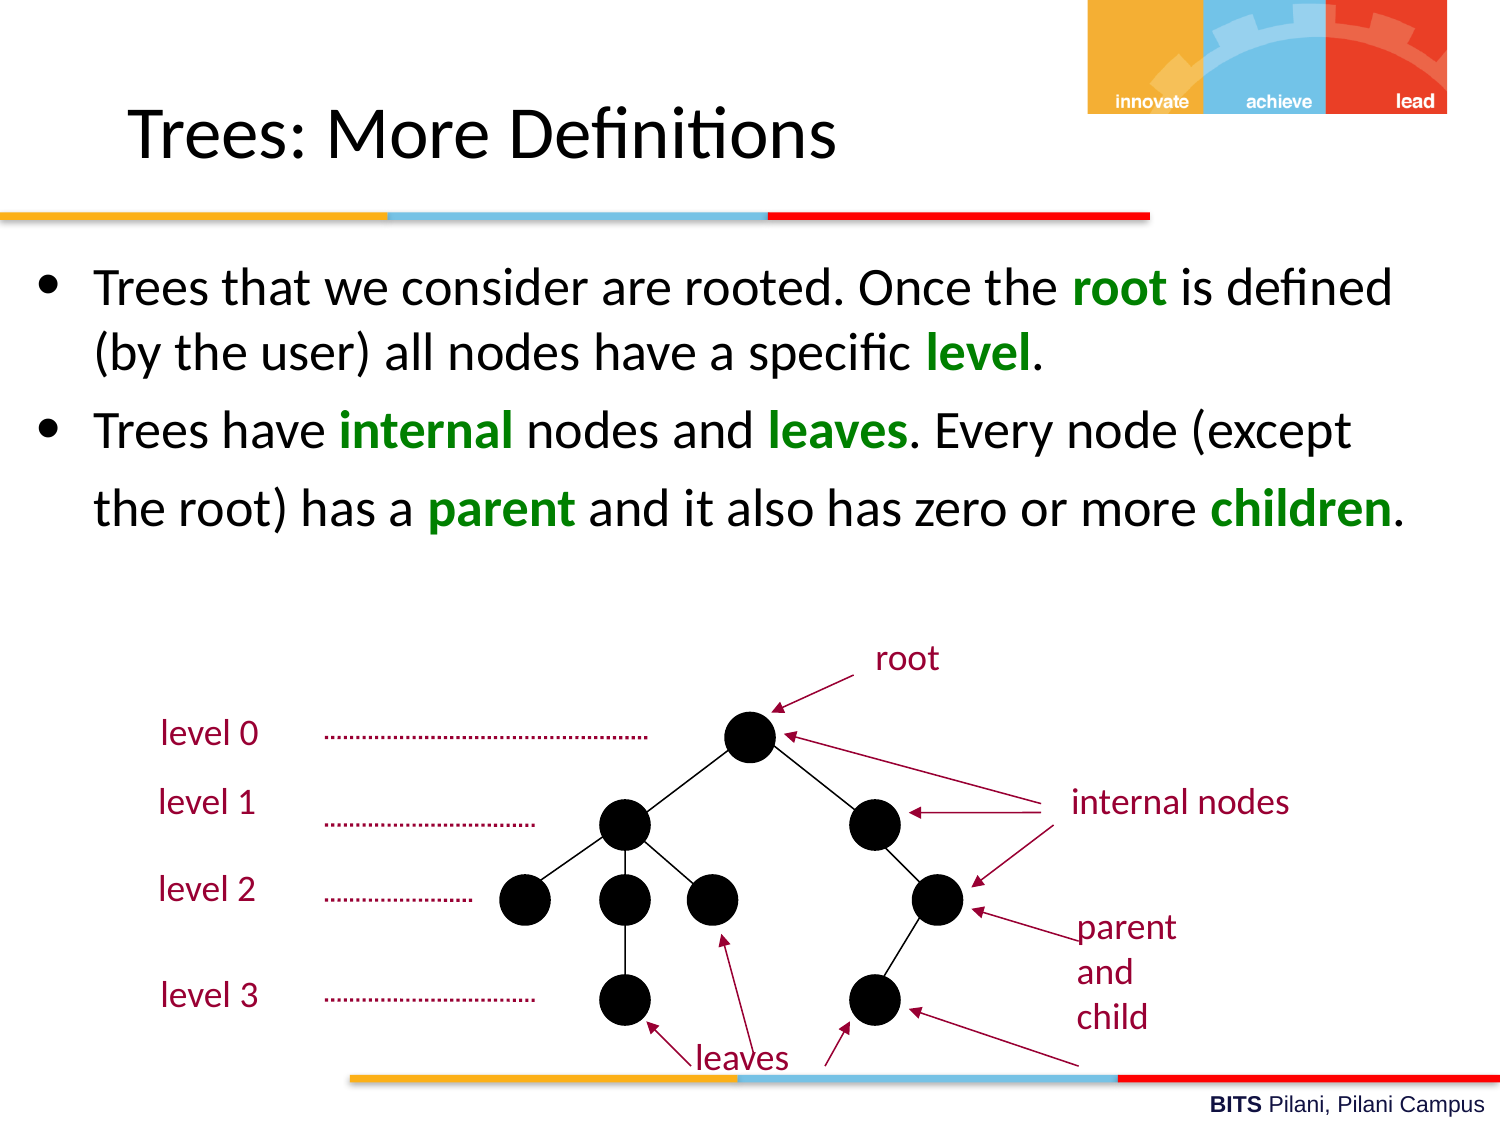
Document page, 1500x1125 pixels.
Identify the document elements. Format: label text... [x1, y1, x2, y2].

text_box [849, 799, 901, 851]
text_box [674, 1024, 828, 1097]
text_box [971, 843, 1030, 888]
text_box [646, 1021, 669, 1045]
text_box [1034, 768, 1344, 842]
text_box [500, 874, 551, 925]
text_box [600, 975, 651, 1026]
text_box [134, 768, 297, 842]
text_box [1059, 894, 1212, 1086]
text_box [771, 674, 854, 713]
title Trees: More Definitions [112, 34, 1388, 222]
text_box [862, 624, 971, 697]
text_box [718, 933, 746, 1023]
list Trees that we consider are rooted. Once the root is defined (by the user) all nodes have a specific level. Trees have internal nodes and leaves. Every node (except the root) has a parent and it also has zero or more children. [21, 243, 1447, 919]
text_box [600, 874, 651, 925]
text_box [971, 906, 1054, 934]
text_box [908, 806, 1029, 819]
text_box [137, 699, 300, 770]
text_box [134, 856, 297, 929]
picture [1087, 0, 1448, 114]
text_box [687, 874, 738, 925]
text_box [725, 712, 776, 763]
text_box [600, 799, 651, 851]
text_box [137, 962, 300, 1035]
text_box [831, 1021, 850, 1056]
text_box [908, 1006, 1054, 1058]
text_box [849, 975, 901, 1026]
text_box [783, 731, 1029, 801]
text_box [912, 874, 963, 925]
